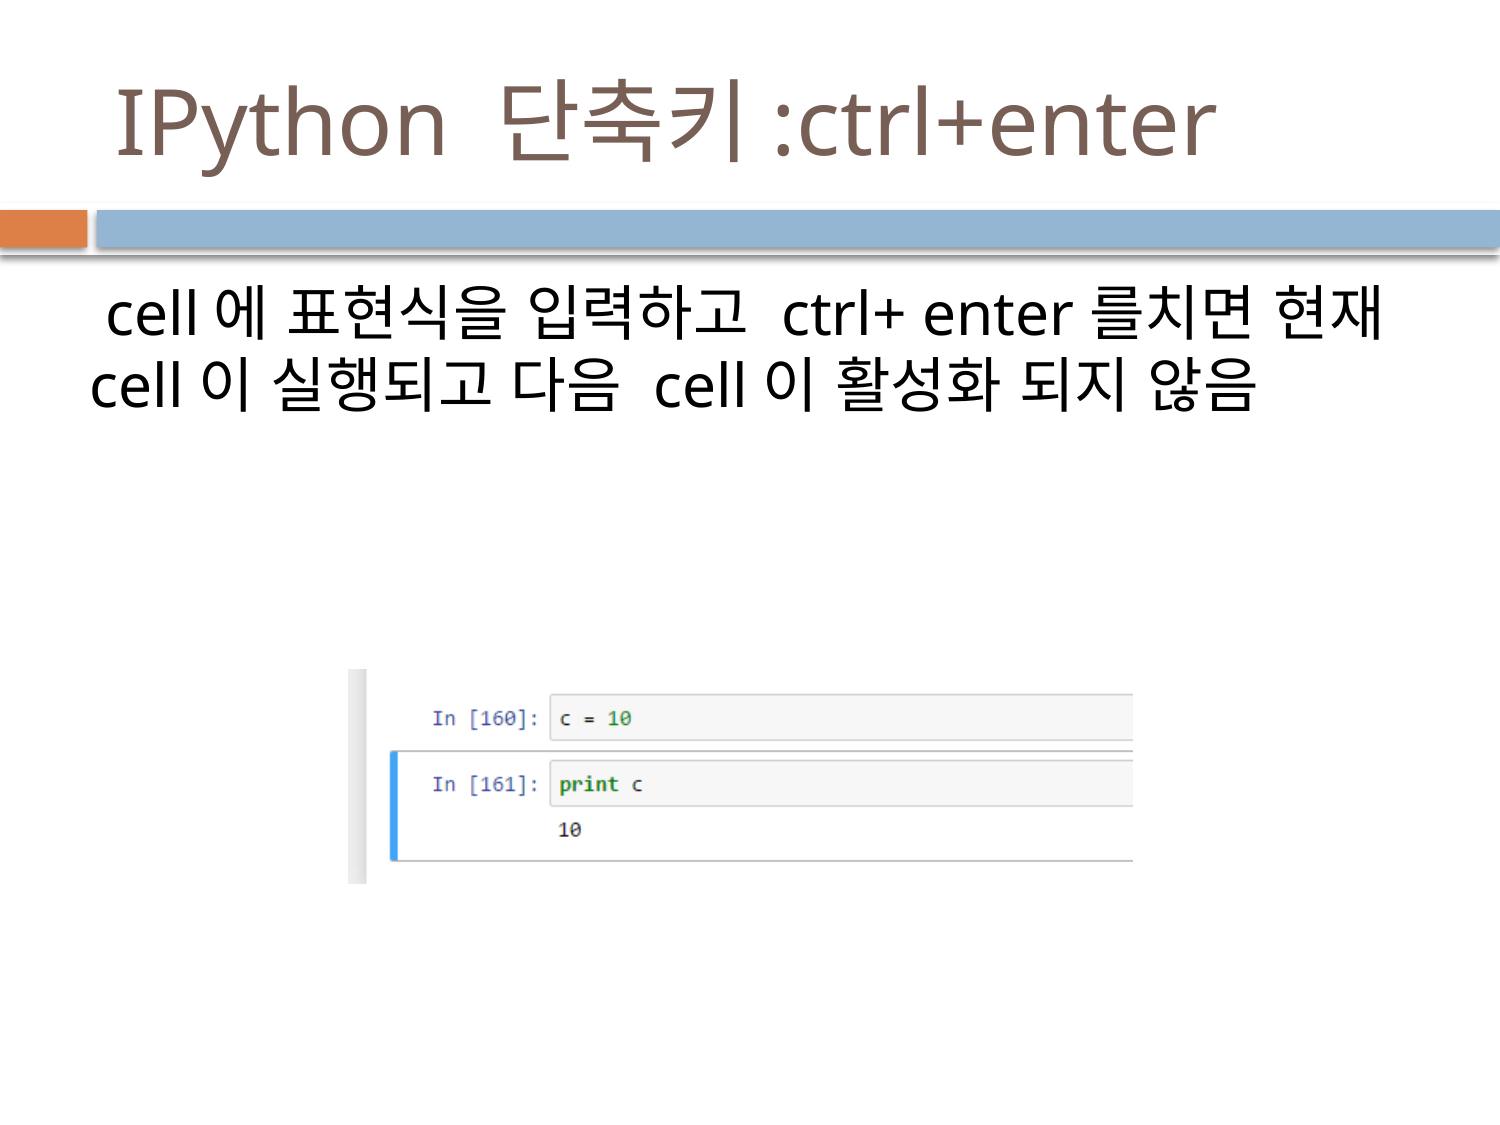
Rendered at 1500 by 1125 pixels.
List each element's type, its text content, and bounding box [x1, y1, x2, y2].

list cell에 표현식을 입력하고 ctrl+ enter를치면 현재 cell이 실행되고 다음 cell이 활성화 되지 않음 [75, 267, 1425, 504]
title IPython 단축키:ctrl+enter [100, 37, 1438, 200]
picture [347, 669, 1133, 884]
